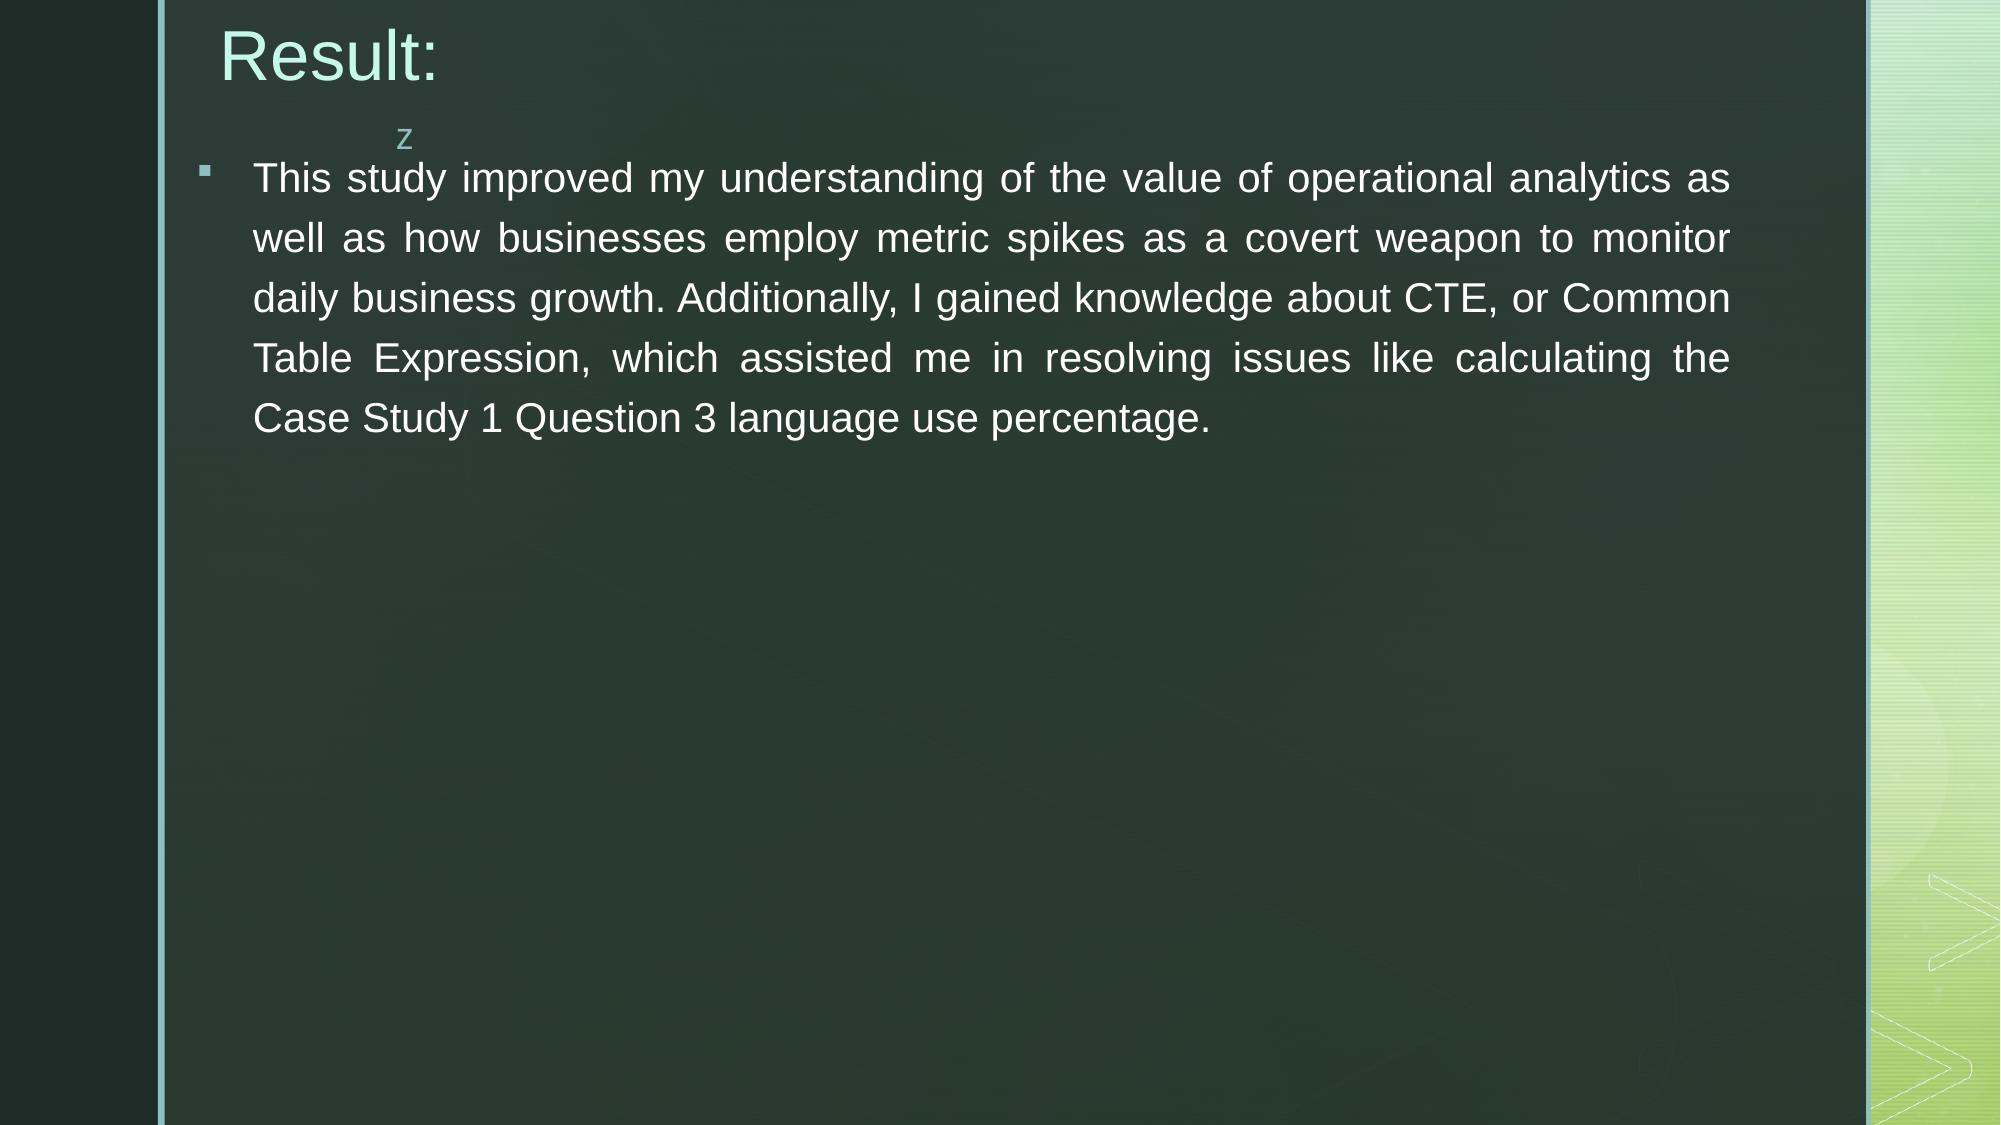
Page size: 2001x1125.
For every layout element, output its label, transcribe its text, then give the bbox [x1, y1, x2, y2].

title Result: [181, 11, 455, 53]
list This study improved my understanding of the value of operational analytics as well as how businesses employ metric spikes as a covert weapon to monitor daily business growth. Additionally, I gained knowledge about CTE, or Common Table Expression, which assisted me in resolving issues like calculating the Case Study 1 Question 3 language use percentage. [181, 53, 1747, 529]
picture [1871, 0, 2001, 1125]
